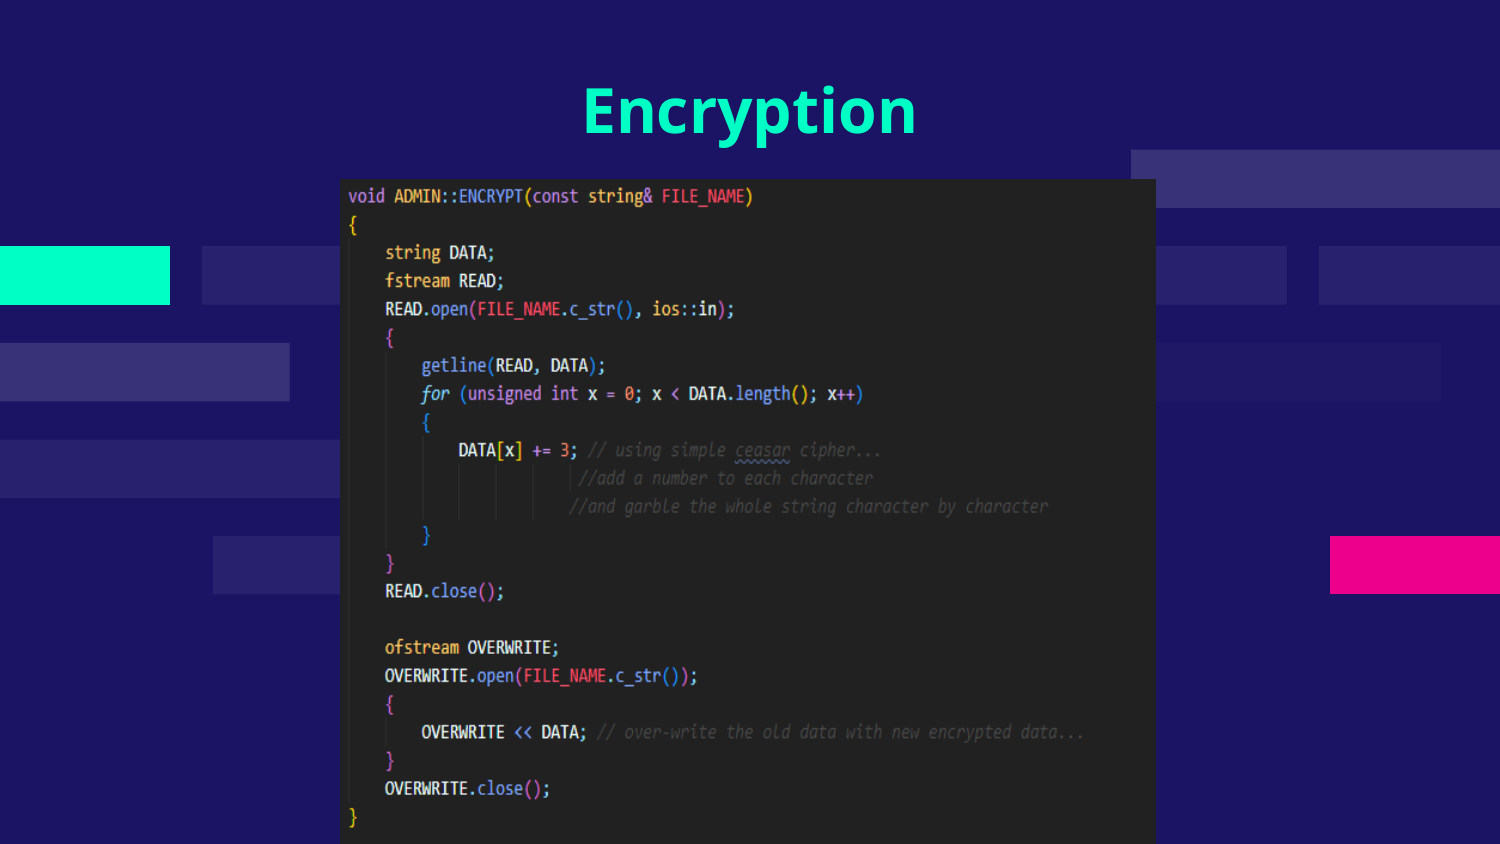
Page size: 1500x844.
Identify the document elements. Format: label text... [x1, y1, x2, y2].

picture [340, 179, 1157, 844]
title Encryption [209, 56, 1291, 166]
